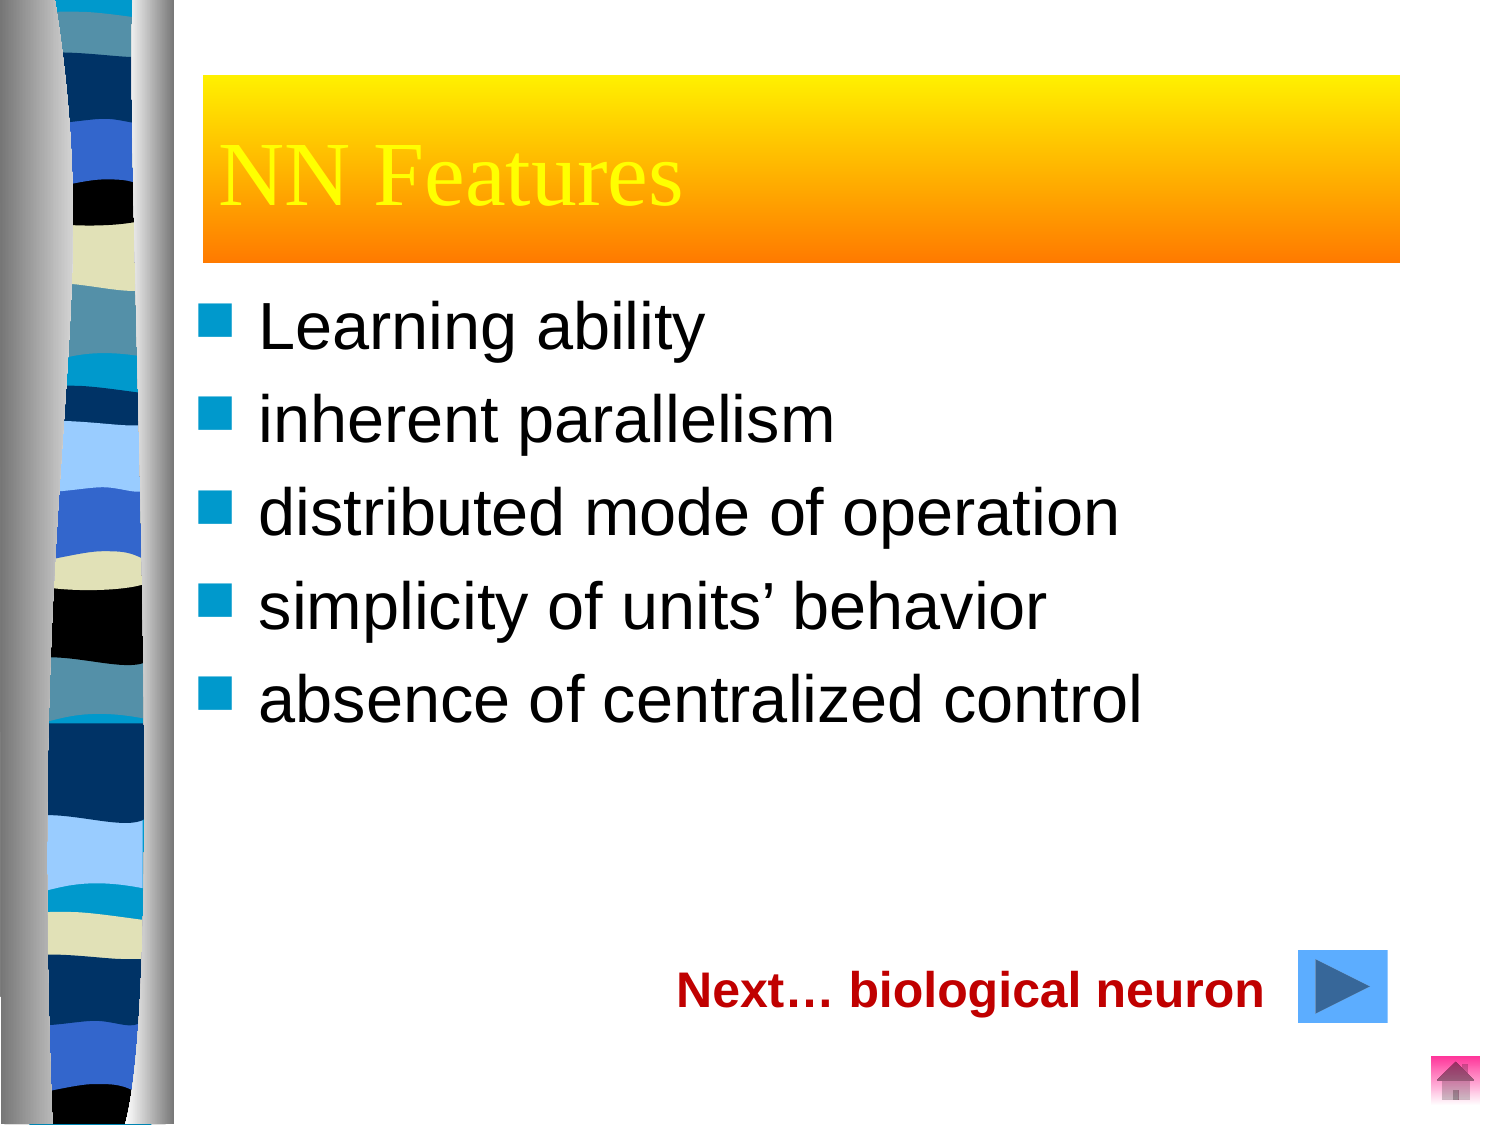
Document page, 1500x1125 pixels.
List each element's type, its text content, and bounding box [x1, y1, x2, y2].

title NN Features [203, 75, 1400, 263]
text_box Next… biological neuron [661, 949, 1281, 1025]
list Learning ability inherent parallelism distributed mode of operation simplicity of units’ behavior absence of centralized control [187, 275, 1388, 950]
text_box [1298, 950, 1388, 1023]
